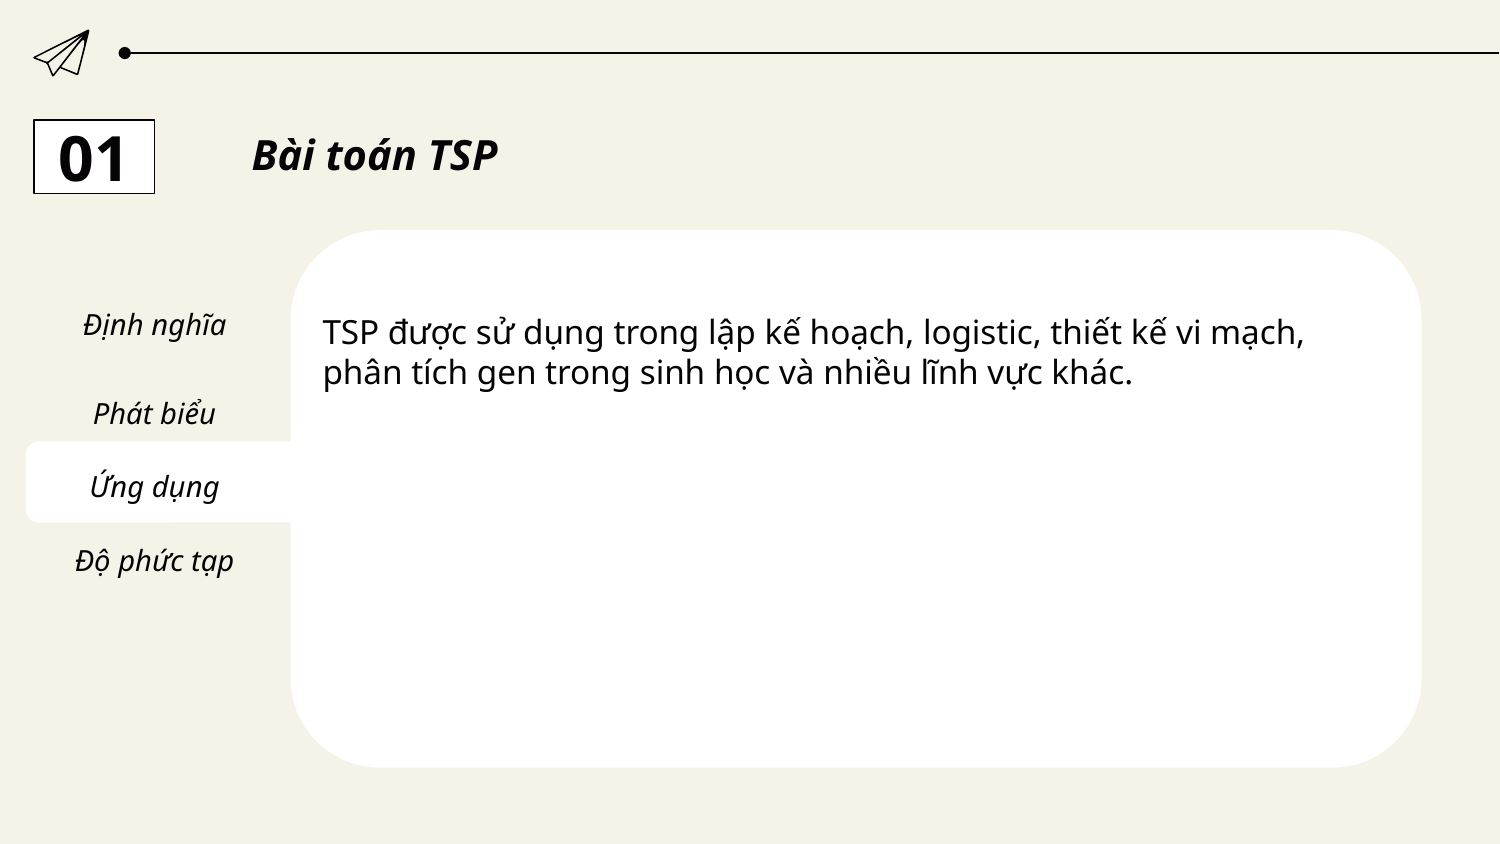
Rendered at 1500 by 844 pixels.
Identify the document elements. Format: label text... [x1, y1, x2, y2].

text_box Độ phức tạp [17, 518, 292, 592]
text_box Định nghĩa [17, 282, 292, 357]
text_box Phát biểu [17, 371, 292, 445]
subtitle Bài toán TSP [200, 120, 549, 194]
text_box TSP được sử dụng trong lập kế hoạch, logistic, thiết kế vi mạch, phân tích gen trong sinh học và nhiều lĩnh vực khác. [307, 296, 1386, 768]
title 01 [33, 119, 155, 194]
text_box [288, 228, 1424, 753]
text_box Ứng dụng [17, 445, 292, 518]
